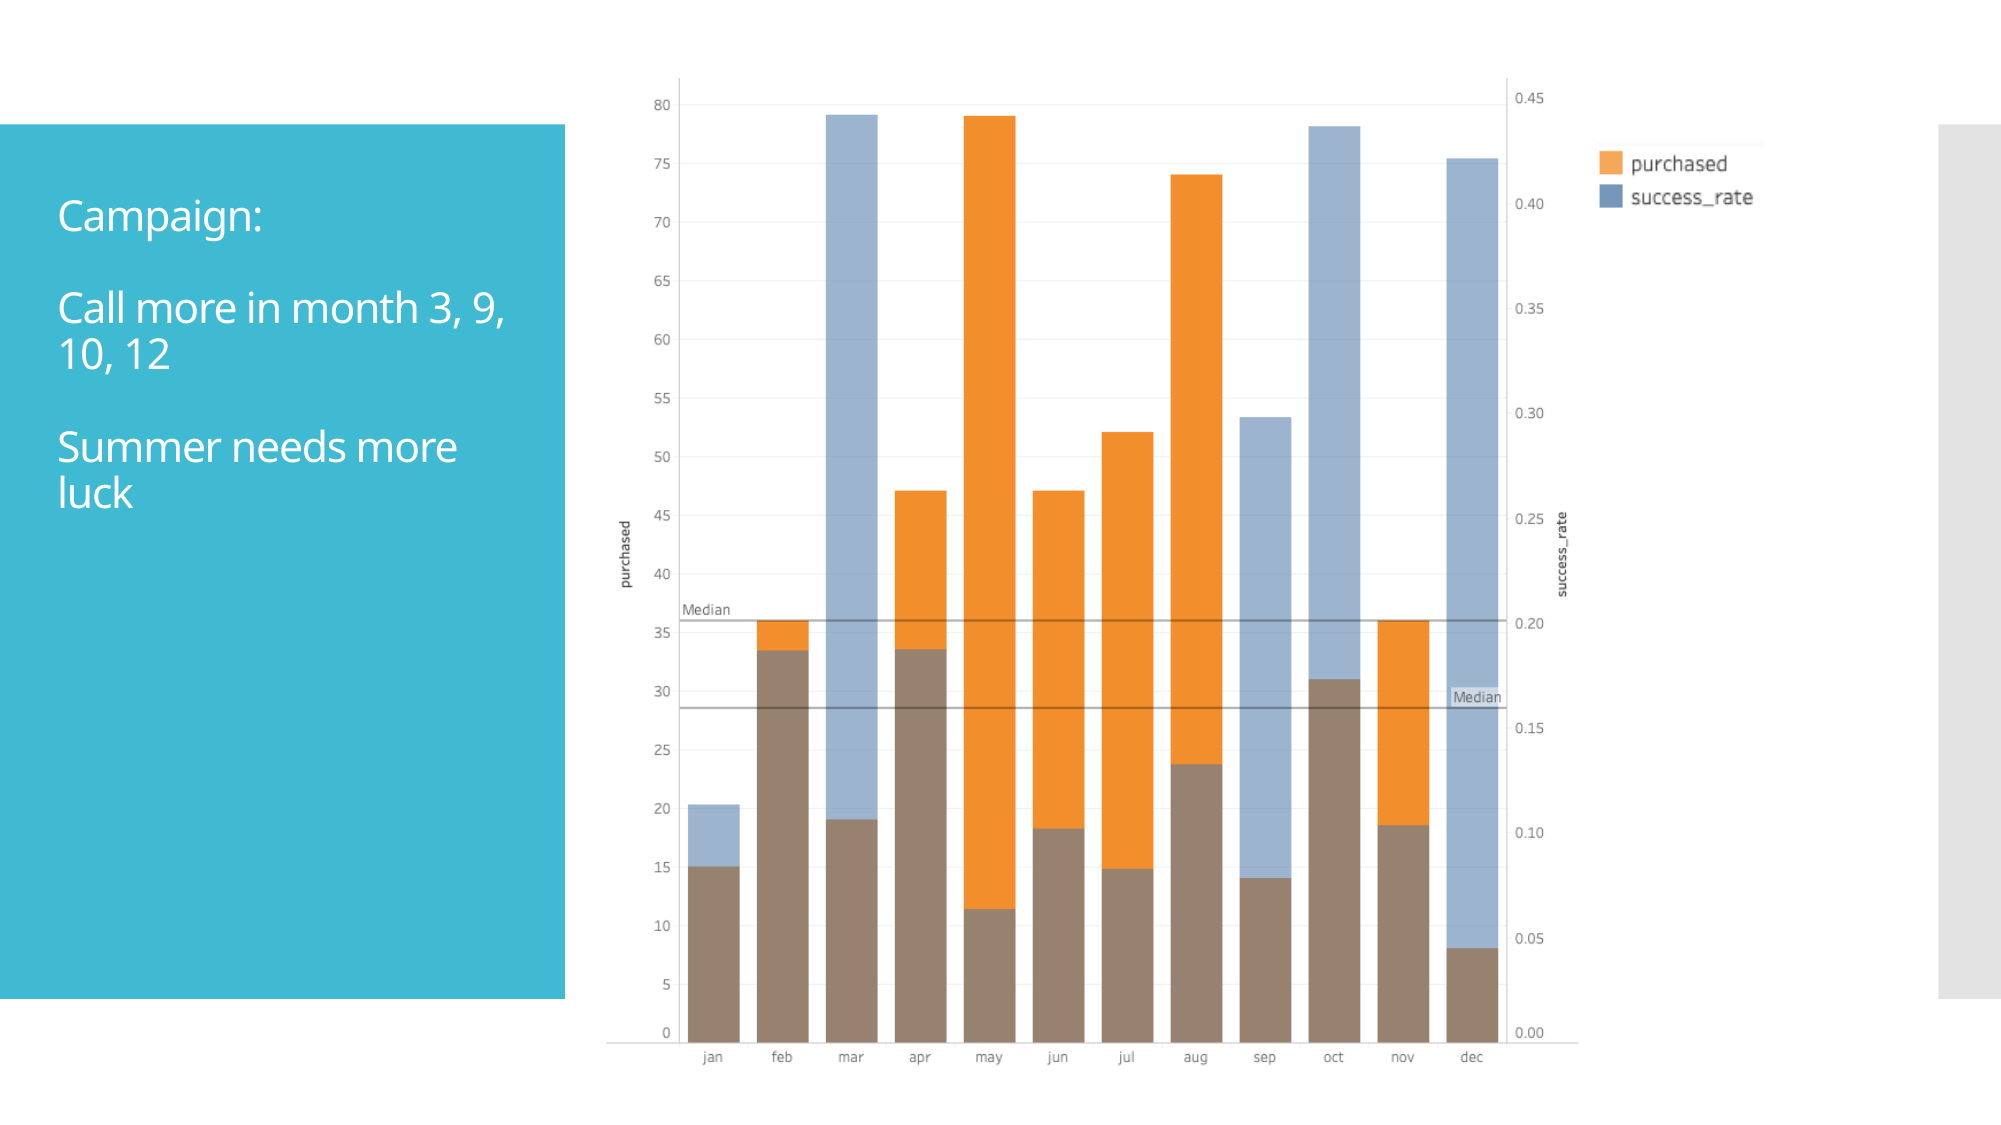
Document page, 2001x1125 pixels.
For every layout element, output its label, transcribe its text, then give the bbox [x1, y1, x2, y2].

title Campaign: Call more in month 3, 9, 10, 12 Summer needs more luck [41, 187, 542, 578]
picture [603, 78, 1764, 1077]
